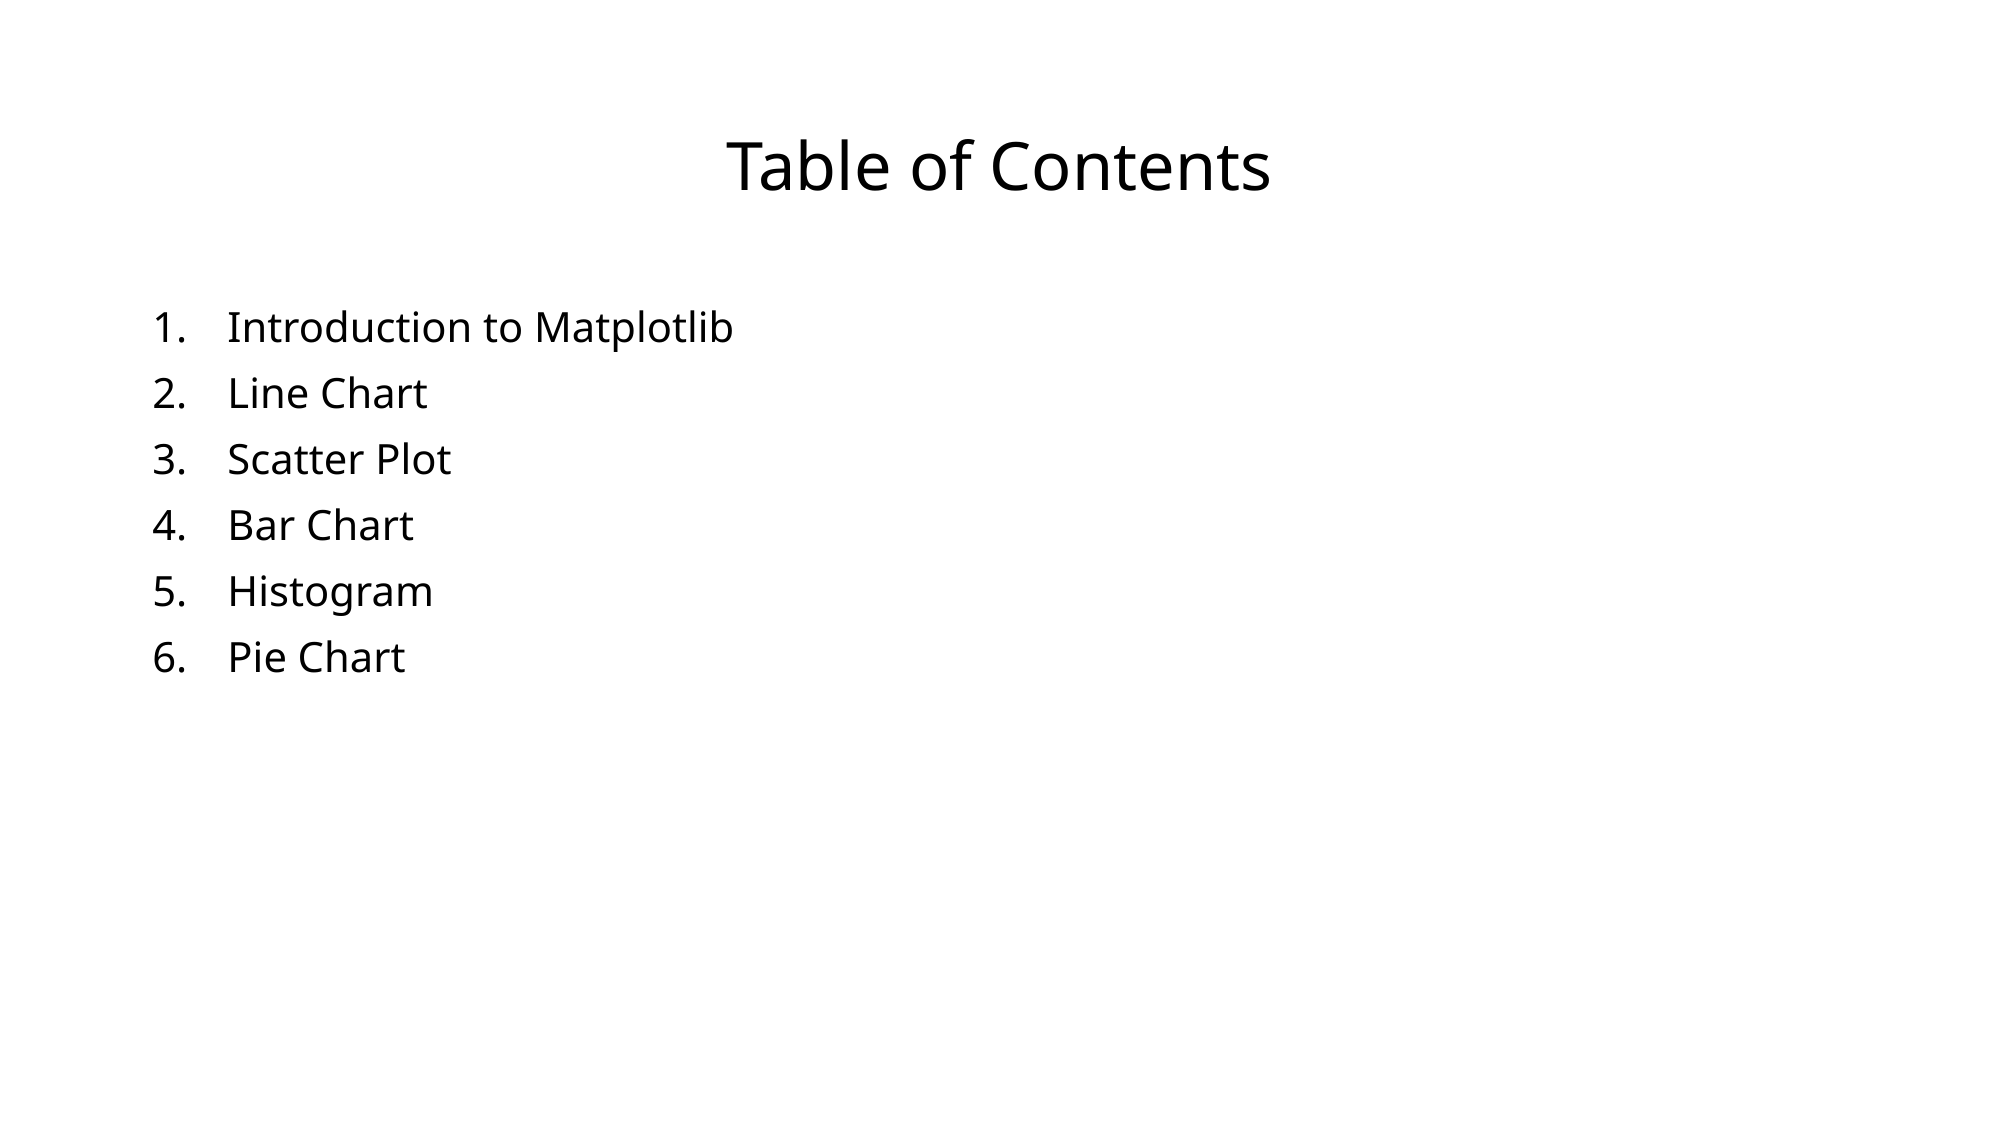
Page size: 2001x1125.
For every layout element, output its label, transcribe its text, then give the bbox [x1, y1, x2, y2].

list Introduction to Matplotlib Line Chart Scatter Plot Bar Chart Histogram Pie Chart [137, 299, 1863, 1014]
title Table of Contents [137, 59, 1863, 278]
